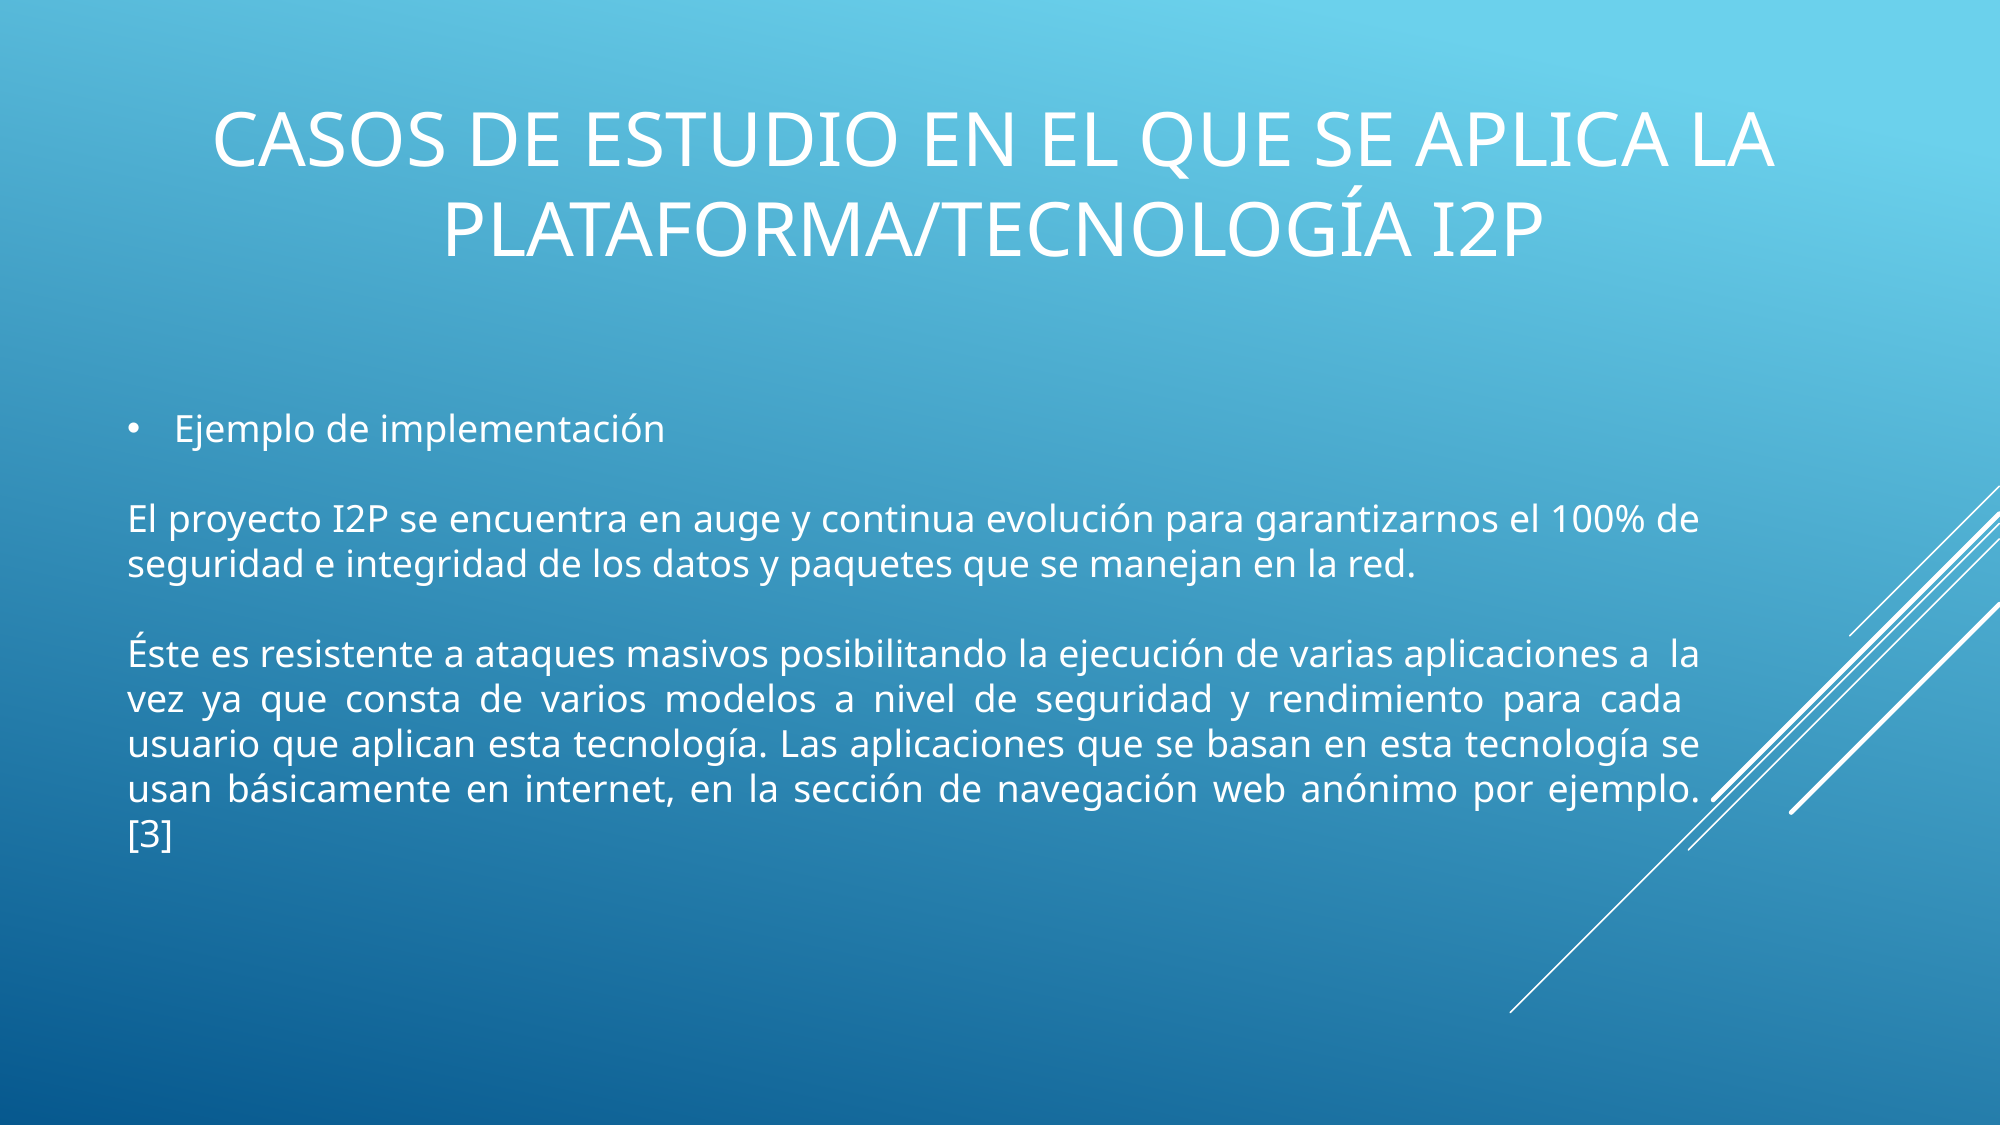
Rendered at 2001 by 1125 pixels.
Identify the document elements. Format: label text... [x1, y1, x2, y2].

text_box Ejemplo de implementación El proyecto I2P se encuentra en auge y continua evolución para garantizarnos el 100% de seguridad e integridad de los datos y paquetes que se manejan en la red. Éste es resistente a ataques masivos posibilitando la ejecución de varias aplicaciones a la vez ya que consta de varios modelos a nivel de seguridad y rendimiento para cada usuario que aplican esta tecnología. Las aplicaciones que se basan en esta tecnología se usan básicamente en internet, en la sección de navegación web anónimo por ejemplo. [3] [112, 397, 1717, 1125]
title Casos de estudio en el que se aplica la plataforma/tecnología I2P [112, 57, 1877, 305]
